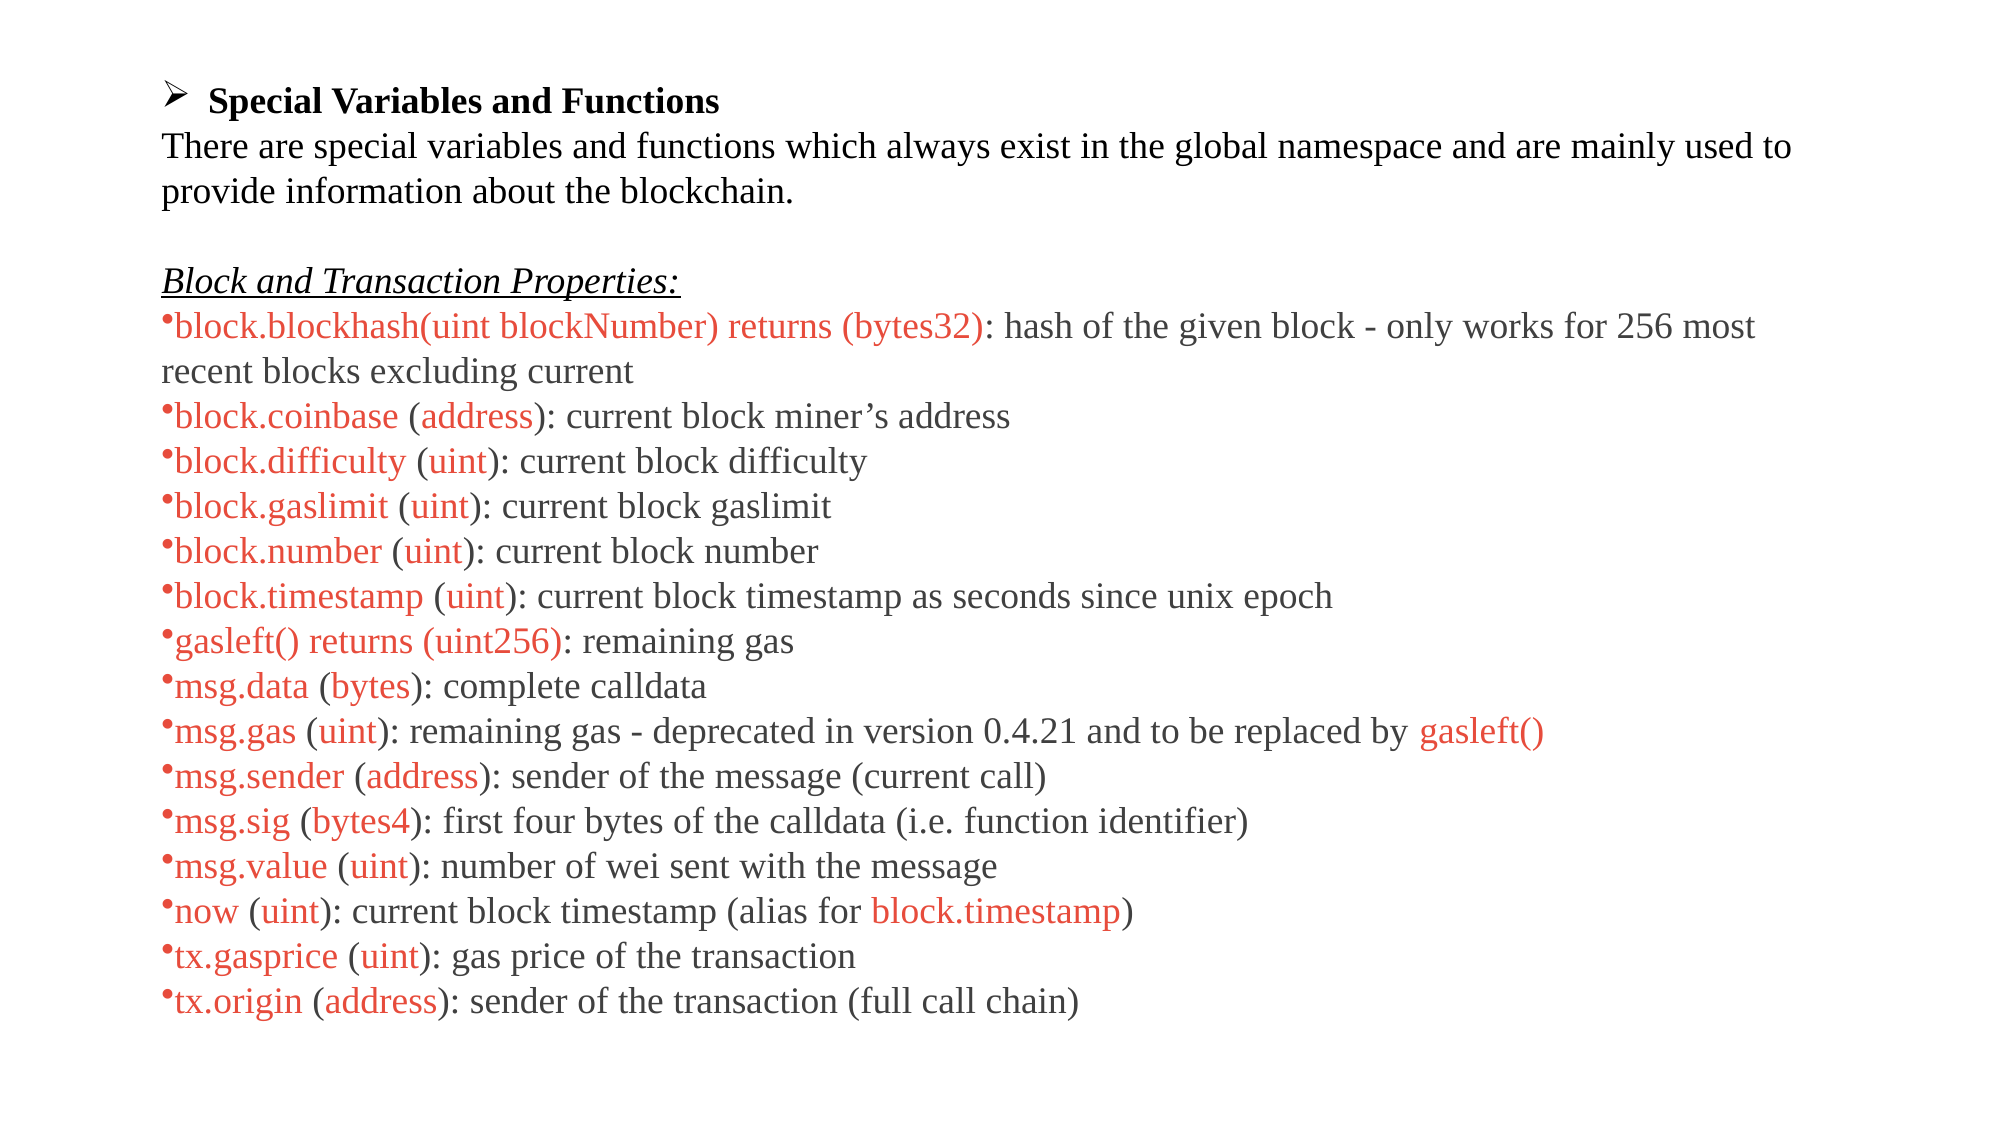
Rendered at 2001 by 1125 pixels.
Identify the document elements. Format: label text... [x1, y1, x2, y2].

text_box Special Variables and Functions There are special variables and functions which always exist in the global namespace and are mainly used to provide information about the blockchain. Block and Transaction Properties: block.blockhash(uint blockNumber) returns (bytes32): hash of the given block - only works for 256 most recent blocks excluding current block.coinbase (address): current block miner’s address block.difficulty (uint): current block difficulty block.gaslimit (uint): current block gaslimit block.number (uint): current block number block.timestamp (uint): current block timestamp as seconds since unix epoch gasleft() returns (uint256): remaining gas msg.data (bytes): complete calldata msg.gas (uint): remaining gas - deprecated in version 0.4.21 and to be replaced by gasleft() msg.sender (address): sender of the message (current call) msg.sig (bytes4): first four bytes of the calldata (i.e. function identifier) msg.value (uint): number of wei sent with the message now (uint): current block timestamp (alias for block.timestamp) tx.gasprice (uint): gas price of the transaction tx.origin (address): sender of the transaction (full call chain) Note [146, 68, 1848, 1074]
